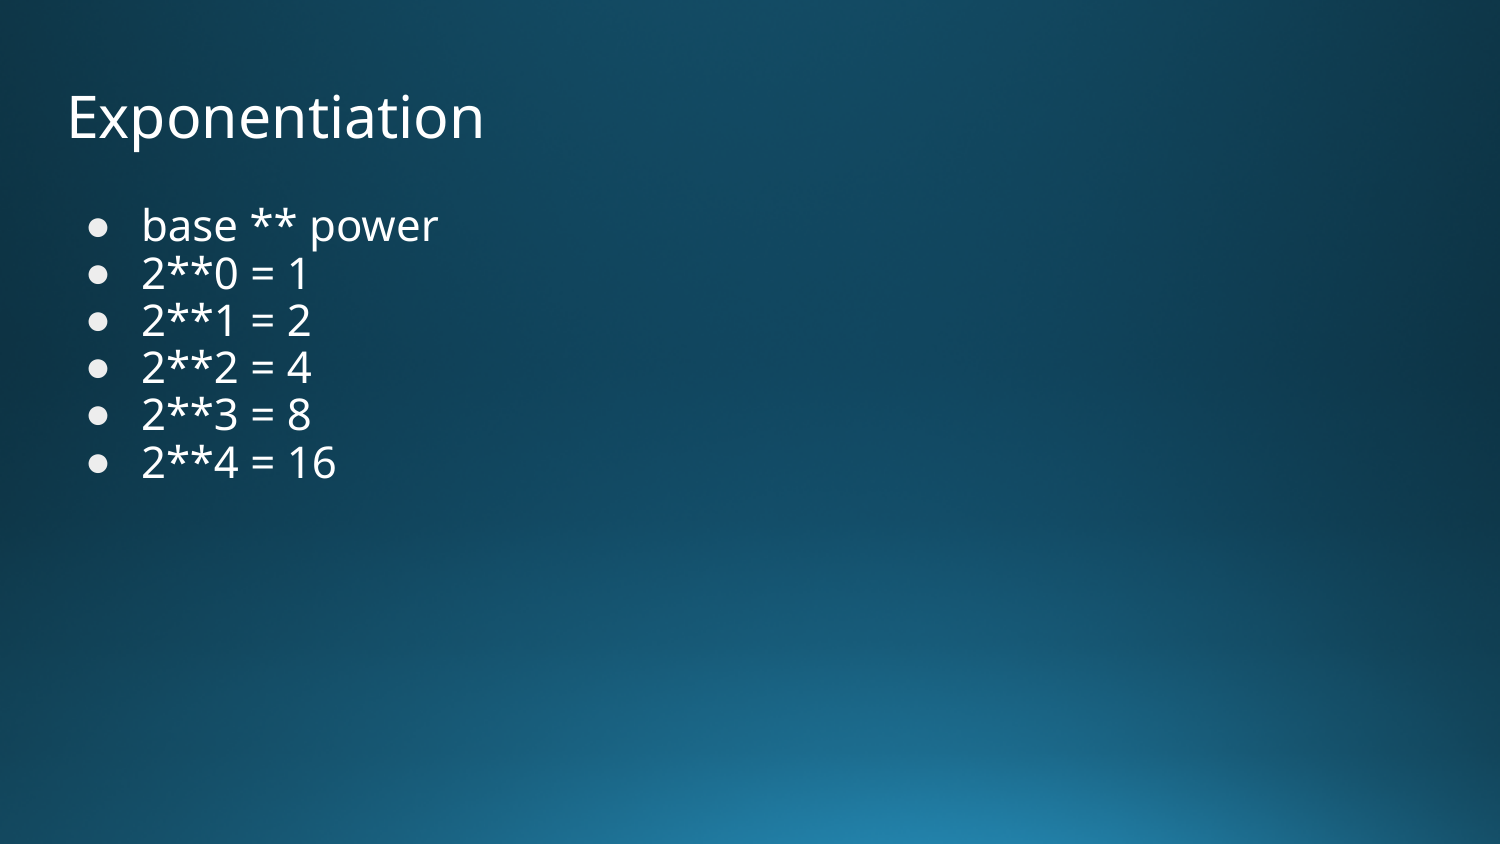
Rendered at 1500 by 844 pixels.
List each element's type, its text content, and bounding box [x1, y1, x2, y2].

list base ** power 2**0 = 1 2**1 = 2 2**2 = 4 2**3 = 8 2**4 = 16 [51, 189, 1449, 750]
picture [0, 0, 1500, 844]
title Exponentiation [51, 72, 1449, 167]
